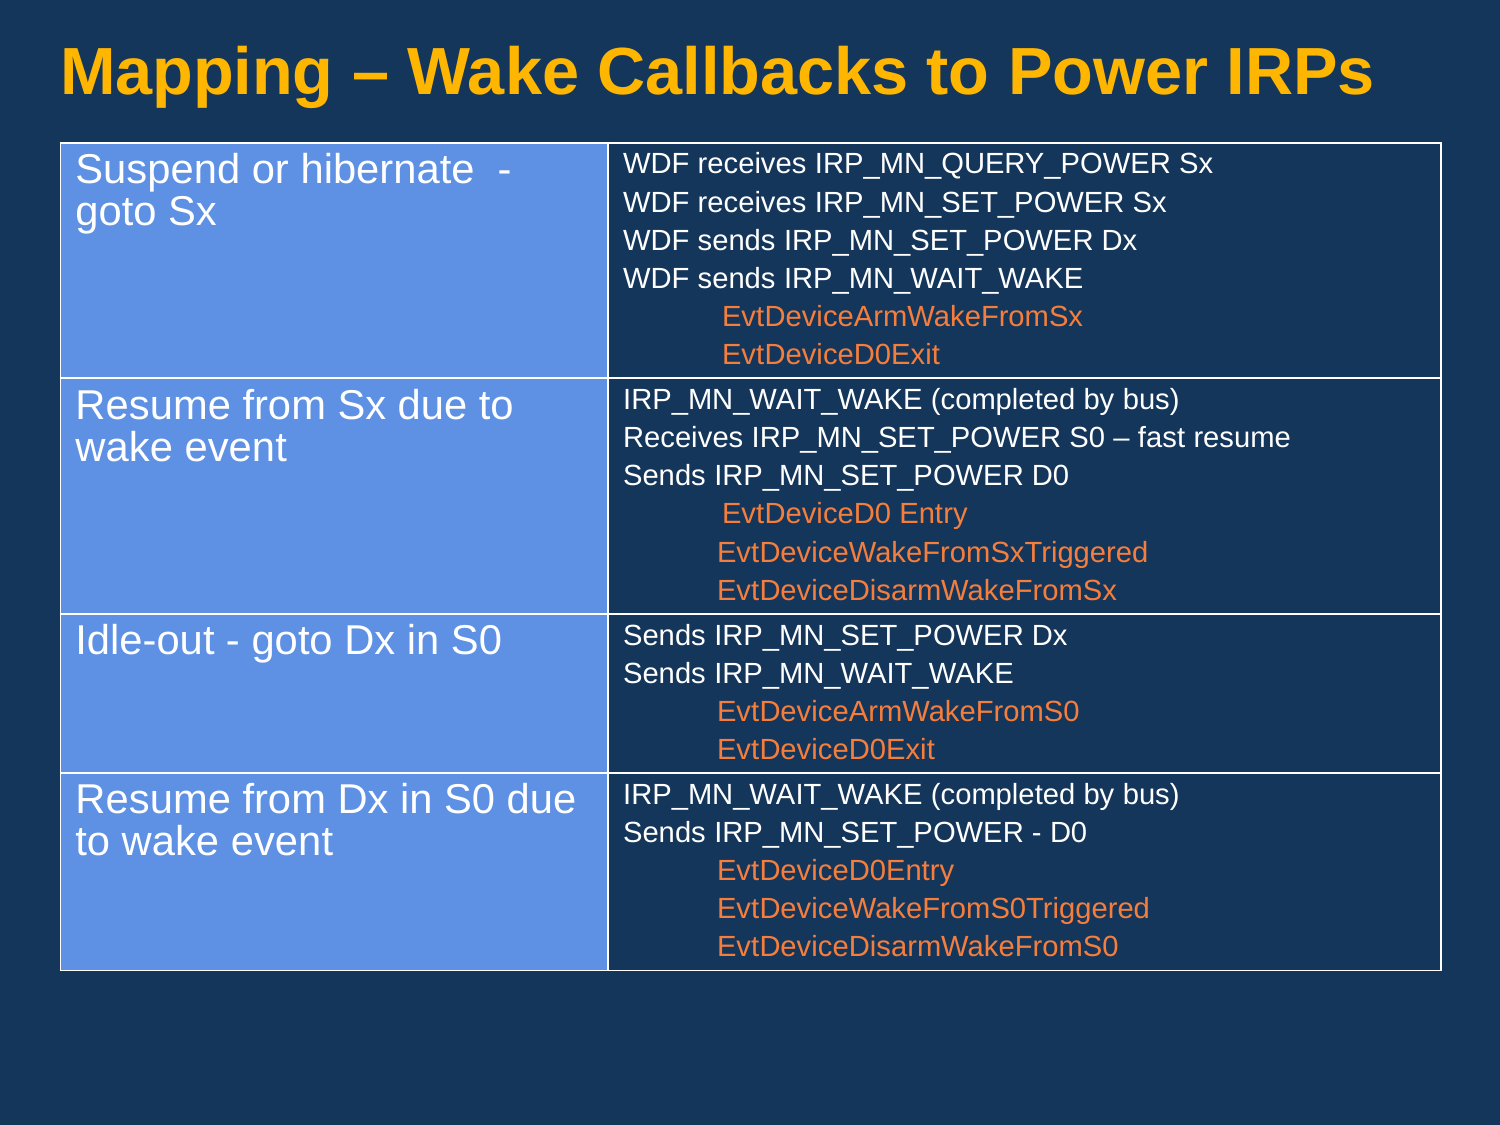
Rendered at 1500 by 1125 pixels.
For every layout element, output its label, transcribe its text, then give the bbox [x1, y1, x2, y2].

title Mapping – Wake Callbacks to Power IRPs [0, 0, 1500, 104]
table_cell Resume from Sx due to wake event [61, 379, 607, 613]
table_cell IRP_MN_WAIT_WAKE (completed by bus) Sends IRP_MN_SET_POWER - D0 EvtDeviceD0Entry EvtDeviceWakeFromS0Triggered EvtDeviceDisarmWakeFromS0 [609, 774, 1440, 970]
table_header WDF receives IRP_MN_QUERY_POWER Sx WDF receives IRP_MN_SET_POWER Sx WDF sends IRP_MN_SET_POWER Dx WDF sends IRP_MN_WAIT_WAKE EvtDeviceArmWakeFromSx EvtDeviceD0Exit [609, 144, 1440, 377]
table_cell Idle-out - goto Dx in S0 [61, 615, 607, 772]
table_cell Sends IRP_MN_SET_POWER Dx Sends IRP_MN_WAIT_WAKE EvtDeviceArmWakeFromS0 EvtDeviceD0Exit [609, 615, 1440, 772]
table_header Suspend or hibernate - goto Sx [61, 144, 607, 377]
table_cell IRP_MN_WAIT_WAKE (completed by bus) Receives IRP_MN_SET_POWER S0 – fast resume Sends IRP_MN_SET_POWER D0 EvtDeviceD0 Entry EvtDeviceWakeFromSxTriggered EvtDeviceDisarmWakeFromSx [609, 379, 1440, 613]
table_cell Resume from Dx in S0 due to wake event [61, 774, 607, 970]
